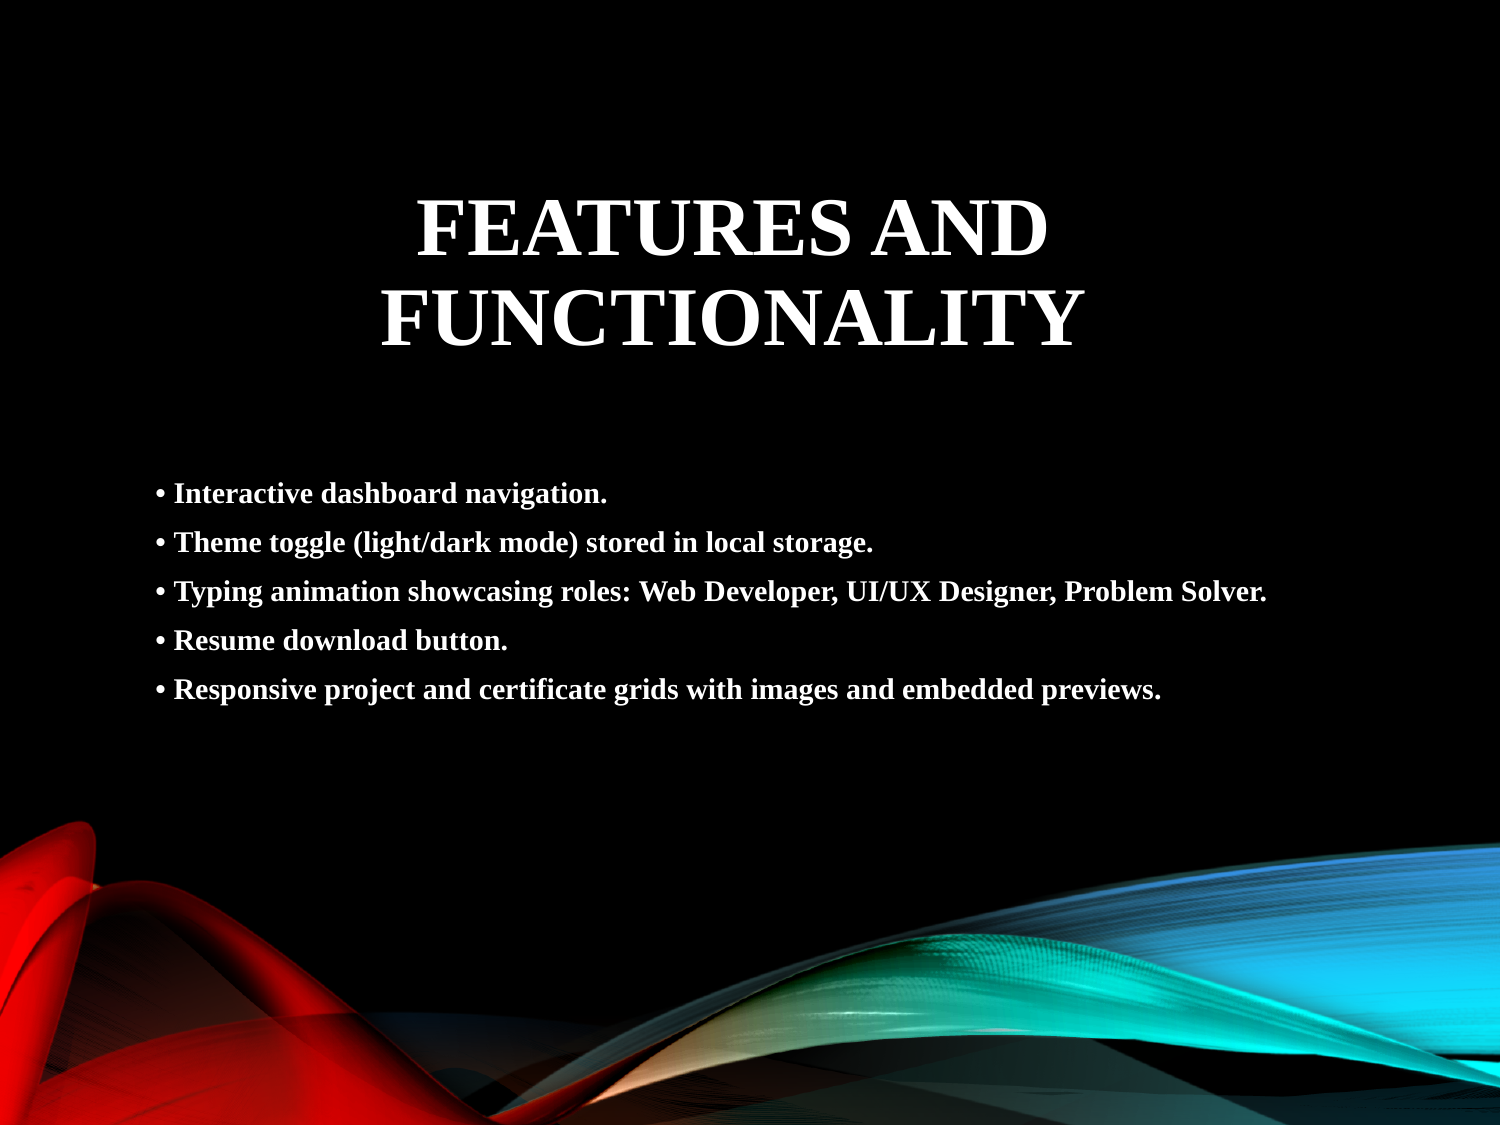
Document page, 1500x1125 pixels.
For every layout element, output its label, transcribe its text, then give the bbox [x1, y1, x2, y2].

title Features and Functionality [81, 62, 1387, 371]
picture [0, 819, 1500, 1125]
list • Interactive dashboard navigation. • Theme toggle (light/dark mode) stored in local storage. • Typing animation showcasing roles: Web Developer, UI/UX Designer, Problem Solver. • Resume download button. • Responsive project and certificate grids with images and embedded previews. [140, 470, 1416, 718]
